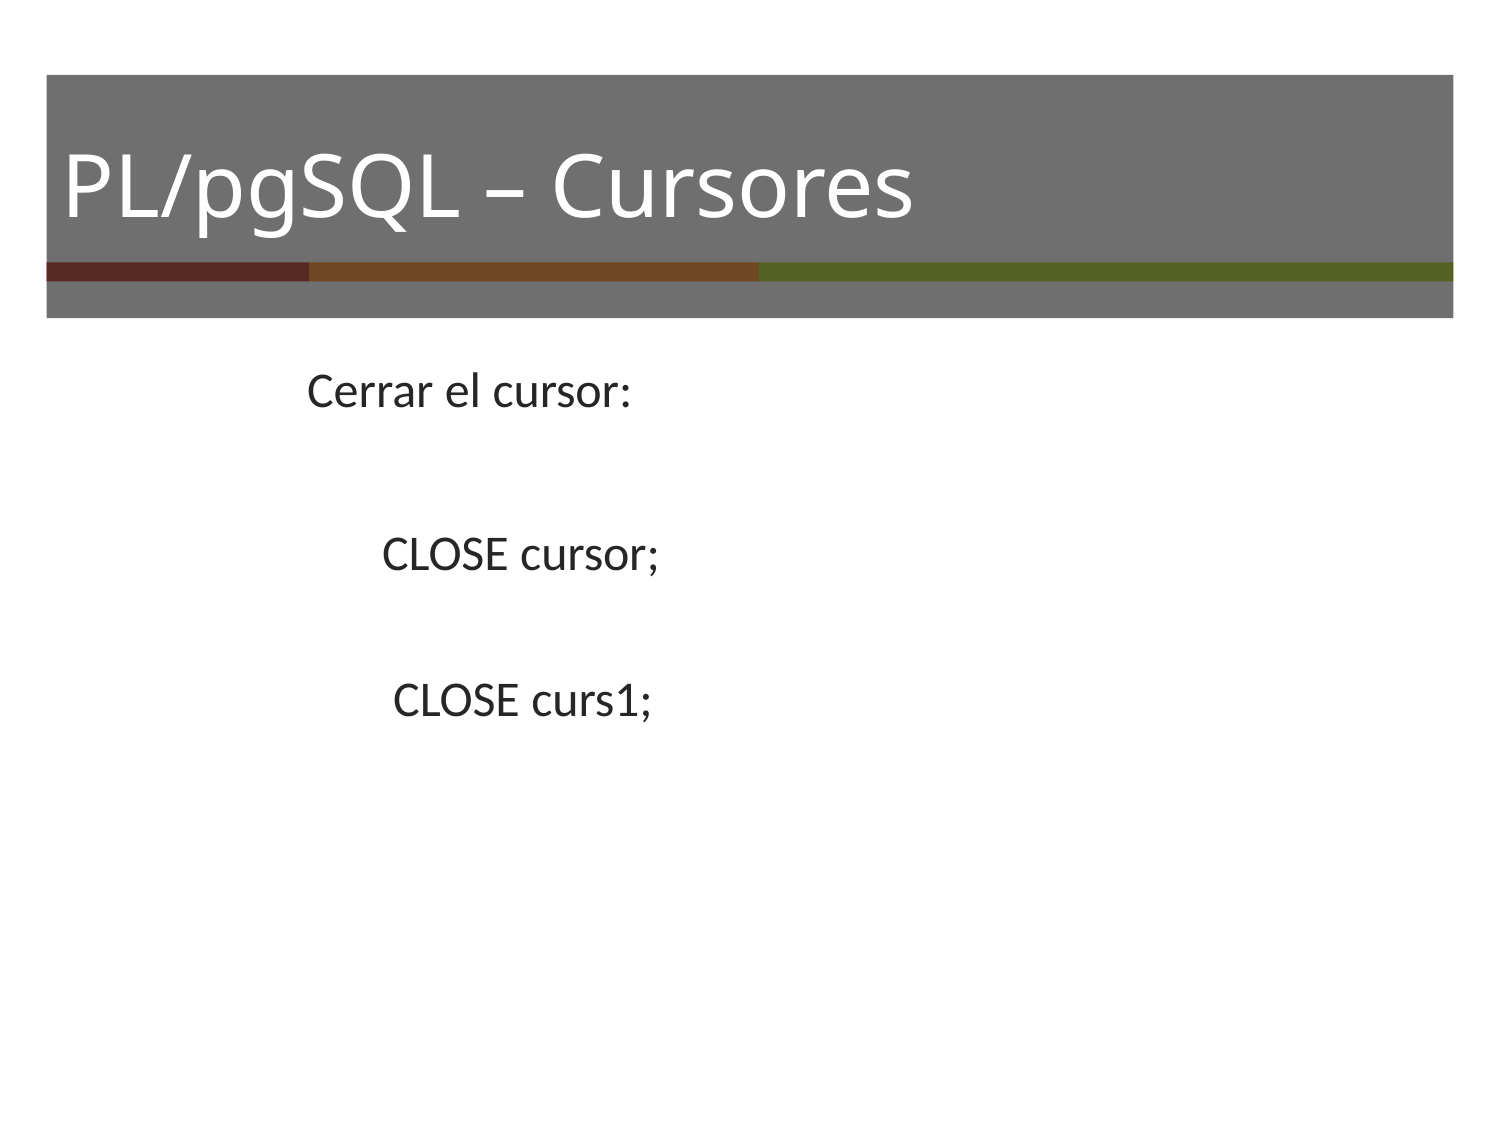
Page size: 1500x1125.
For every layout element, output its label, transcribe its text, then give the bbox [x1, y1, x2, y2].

text_box Cerrar el cursor: CLOSE cursor; CLOSE curs1; [305, 355, 666, 727]
title PL/pgSQL – Cursores [46, 74, 1454, 319]
